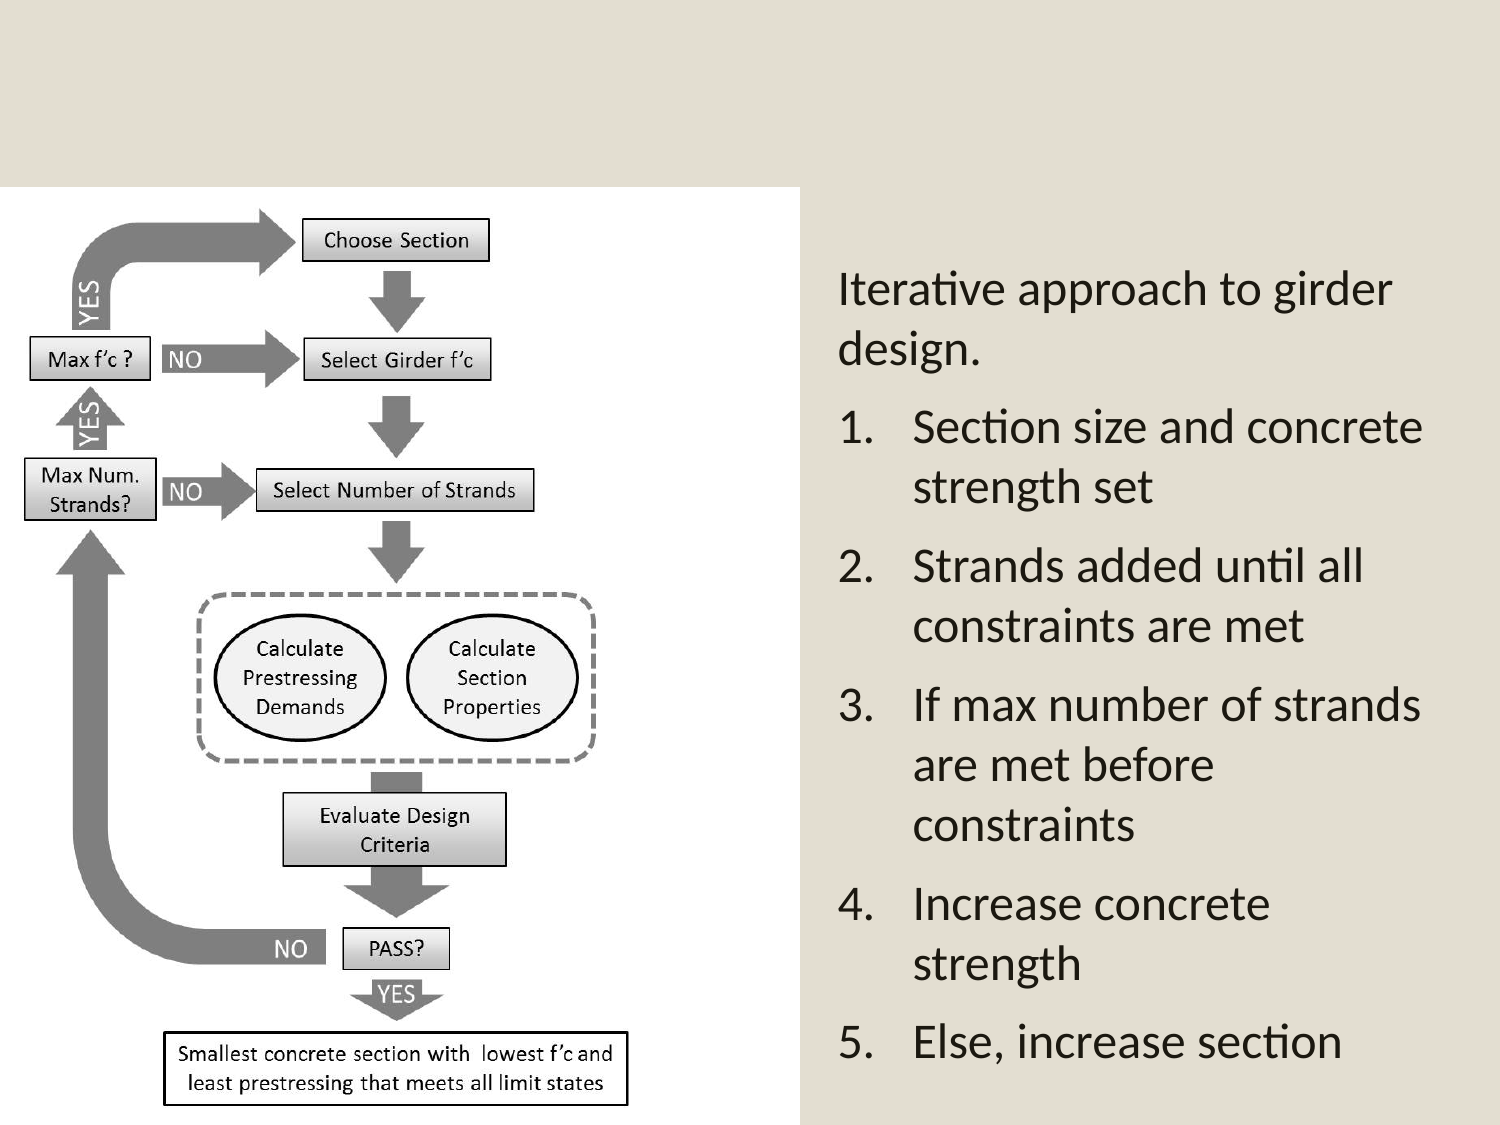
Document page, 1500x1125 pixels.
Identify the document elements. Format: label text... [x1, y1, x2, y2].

list Iterative approach to girder design. Section size and concrete strength set Strands added until all constraints are met If max number of strands are met before constraints Increase concrete strength Else, increase section [837, 254, 1425, 1050]
picture [0, 0, 801, 1125]
